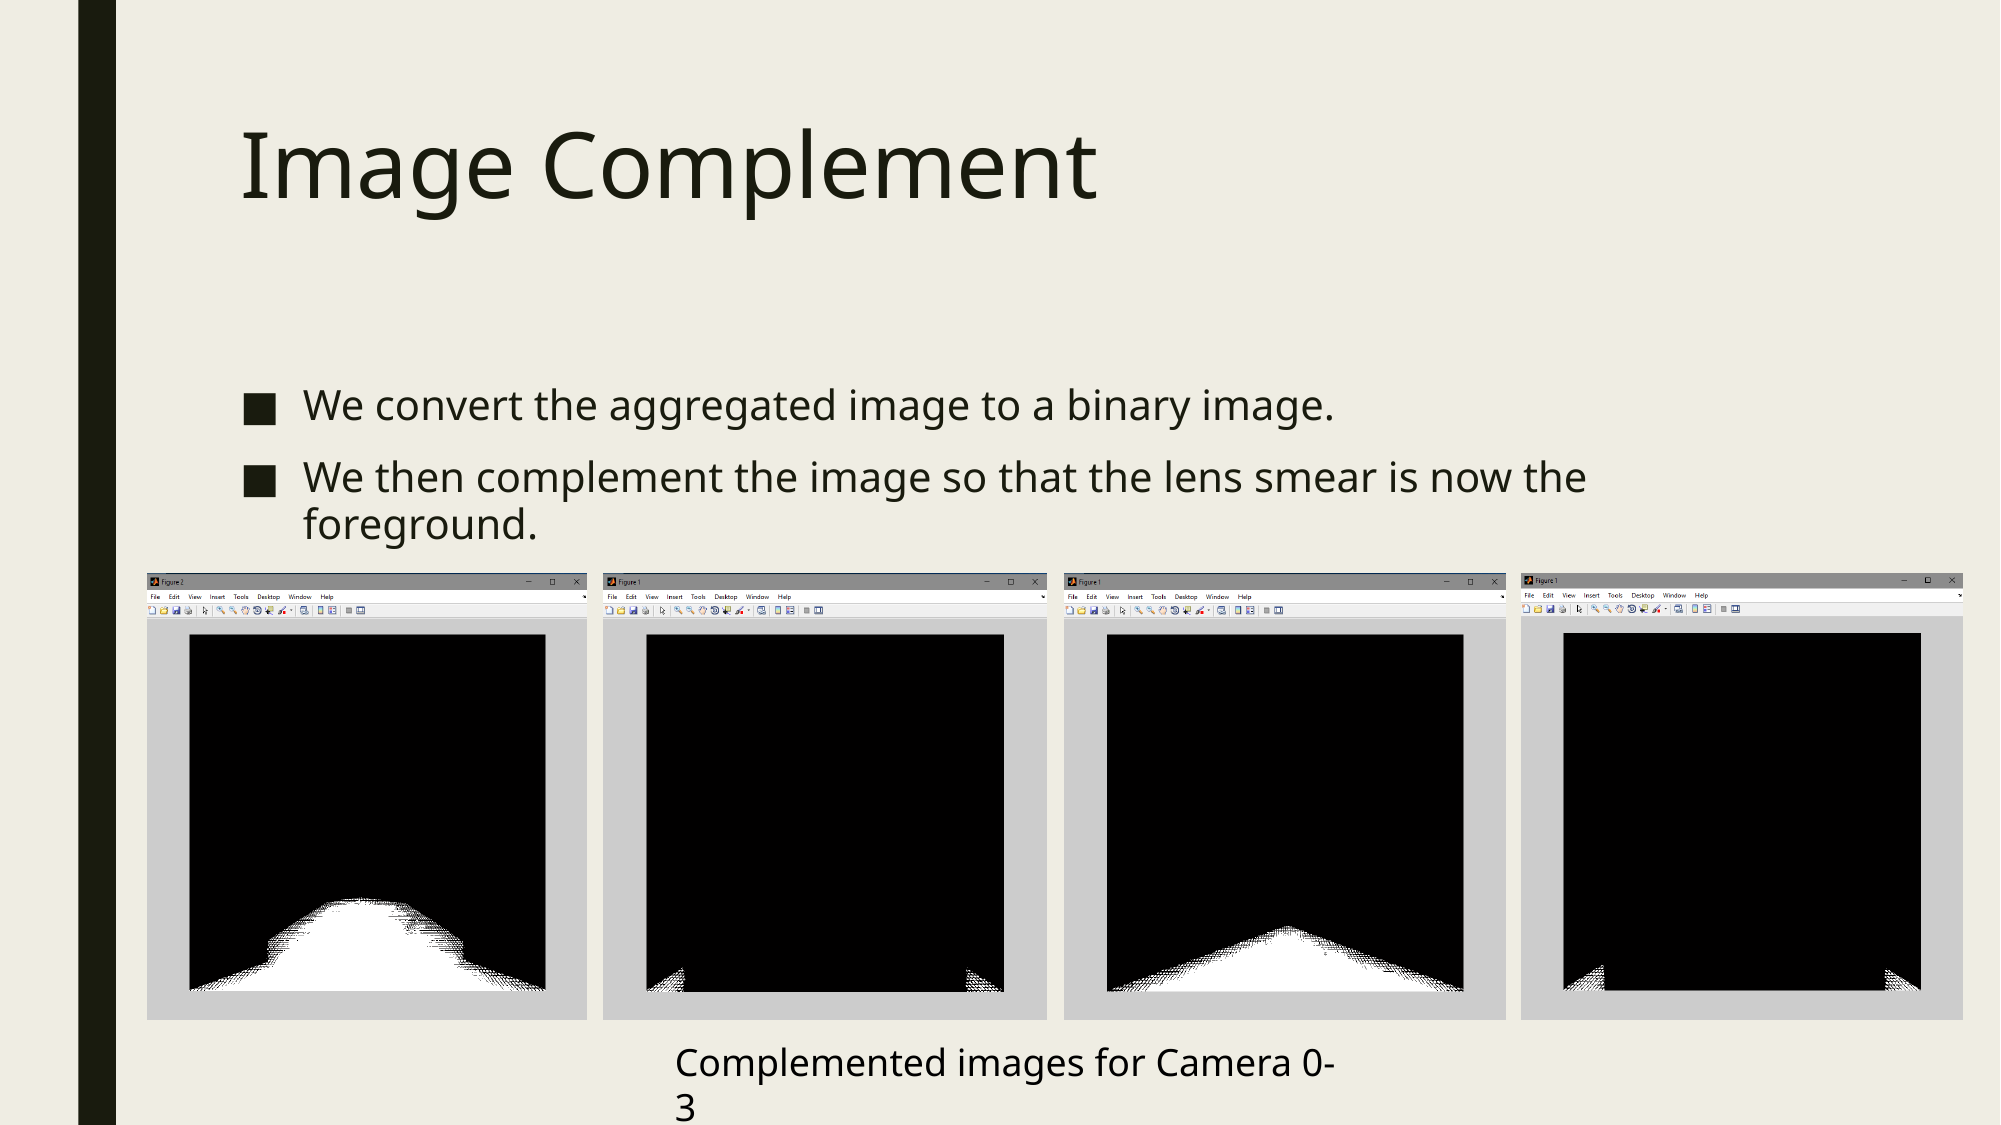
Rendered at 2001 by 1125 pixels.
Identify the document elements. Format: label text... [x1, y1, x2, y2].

picture [147, 573, 587, 1020]
picture [1064, 573, 1506, 1020]
picture [1520, 573, 1963, 1020]
picture [603, 573, 1047, 1020]
title Image Complement [225, 112, 1800, 357]
text_box Complemented images for Camera 0-3 [660, 1031, 1365, 1125]
list We convert the aggregated image to a binary image. We then complement the image so that the lens smear is now the foreground. [225, 375, 1800, 963]
